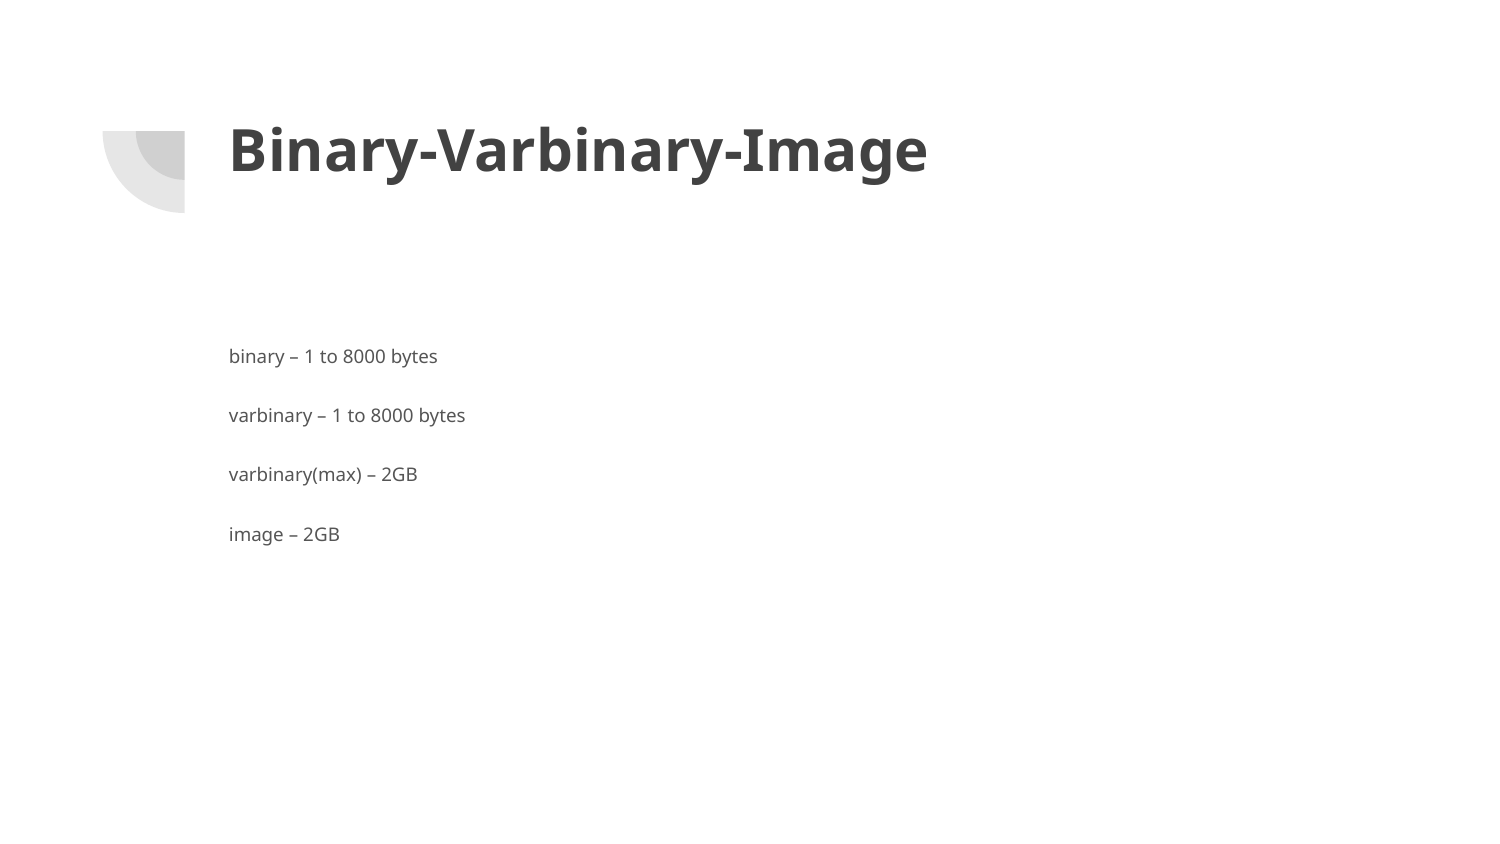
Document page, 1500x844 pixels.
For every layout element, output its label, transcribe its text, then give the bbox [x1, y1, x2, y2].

title Binary-Varbinary-Image [213, 98, 1368, 263]
list binary – 1 to 8000 bytes varbinary – 1 to 8000 bytes varbinary(max) – 2GB image – 2GB [213, 326, 1368, 744]
